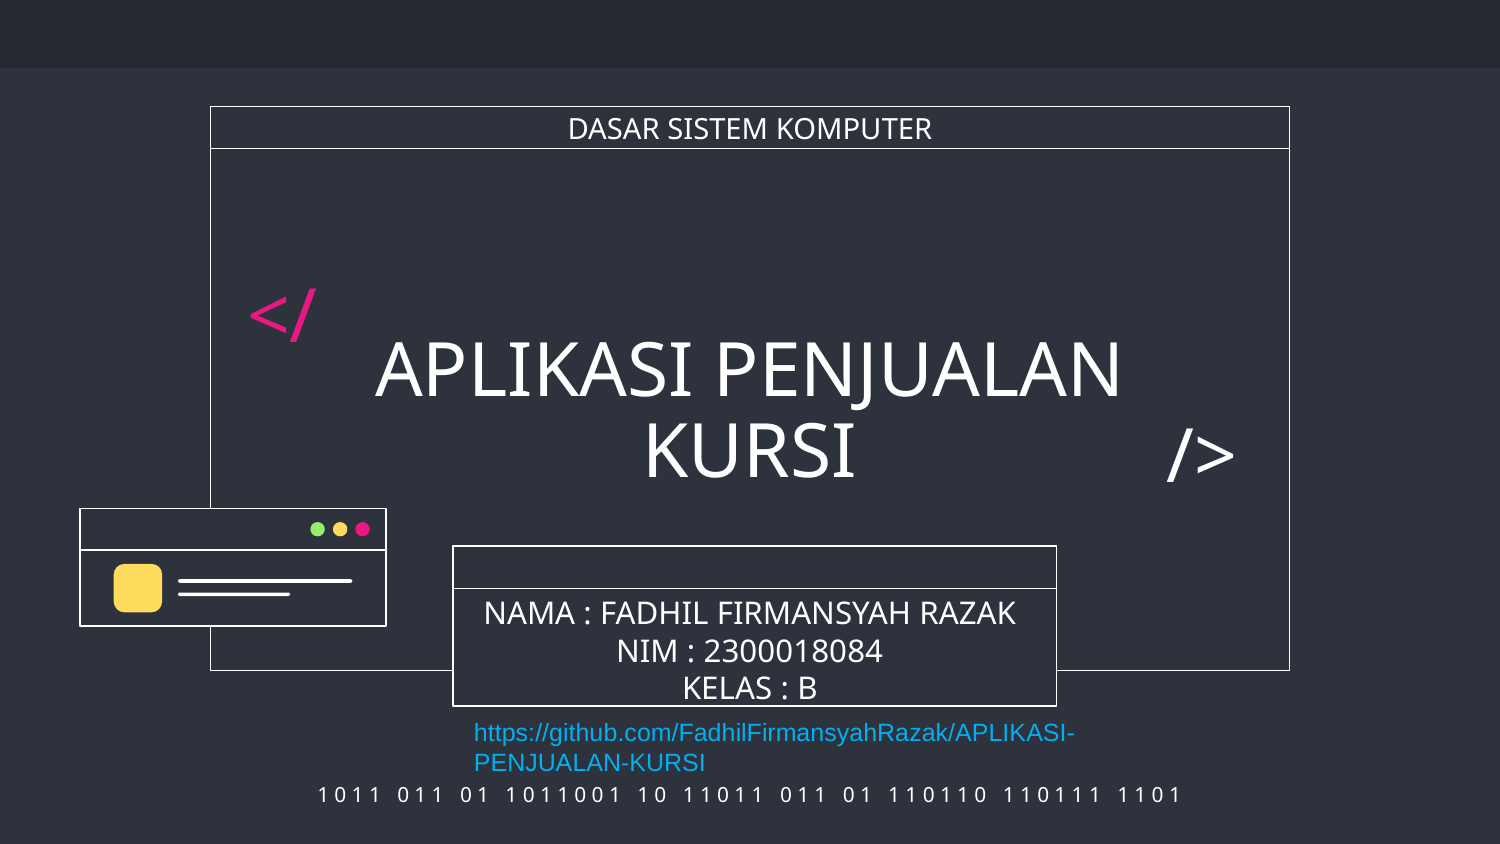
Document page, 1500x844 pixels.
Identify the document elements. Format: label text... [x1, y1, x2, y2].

text_box https://github.com/FadhilFirmansyahRazak/APLIKASI-PENJUALAN-KURSI [459, 708, 1210, 784]
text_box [79, 507, 387, 627]
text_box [210, 106, 1290, 671]
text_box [452, 545, 1057, 707]
